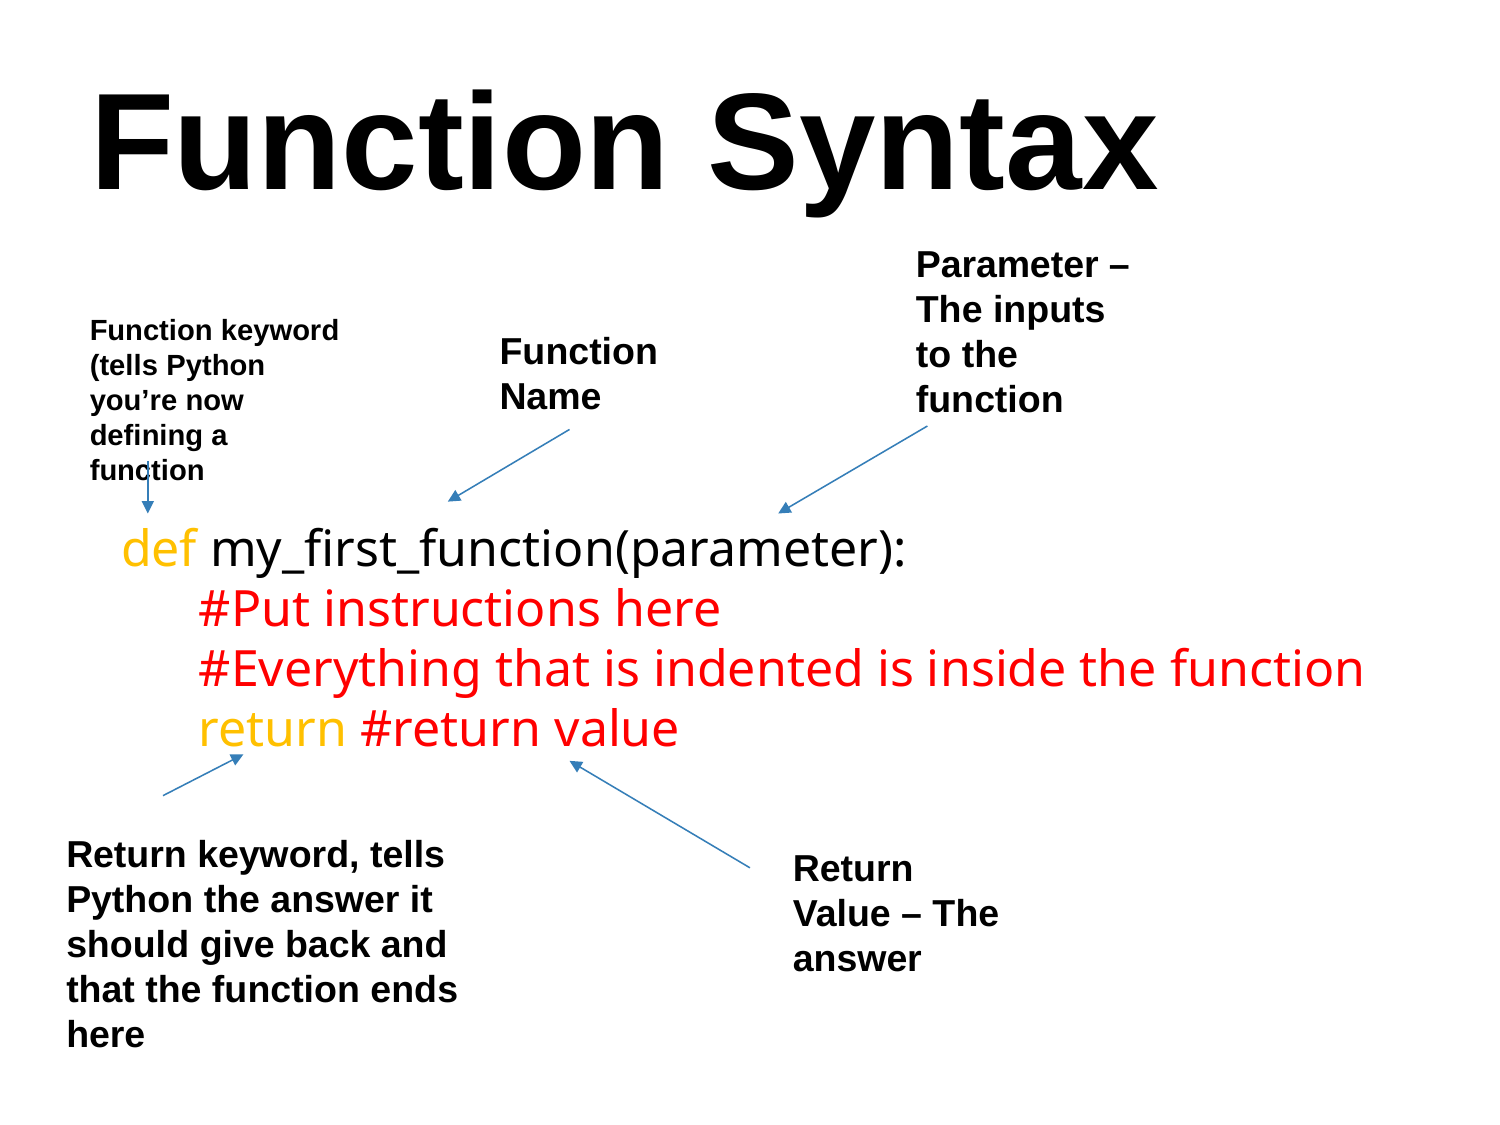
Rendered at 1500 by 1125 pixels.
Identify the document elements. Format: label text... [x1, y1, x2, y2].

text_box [162, 754, 244, 796]
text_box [447, 429, 570, 502]
text_box Function keyword (tells Python you’re now defining a function [74, 304, 366, 494]
text_box Return Value – The answer [778, 836, 1024, 987]
list def my_first_function(parameter): #Put instructions here #Everything that is indented is inside the function return #return value [106, 501, 1394, 796]
text_box Parameter – The inputs to the function [901, 232, 1147, 428]
text_box Function Name [484, 319, 731, 425]
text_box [569, 760, 751, 869]
text_box Return keyword, tells Python the answer it should give back and that the function ends here [51, 822, 505, 1063]
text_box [777, 425, 928, 514]
title Function Syntax [75, 45, 1425, 233]
